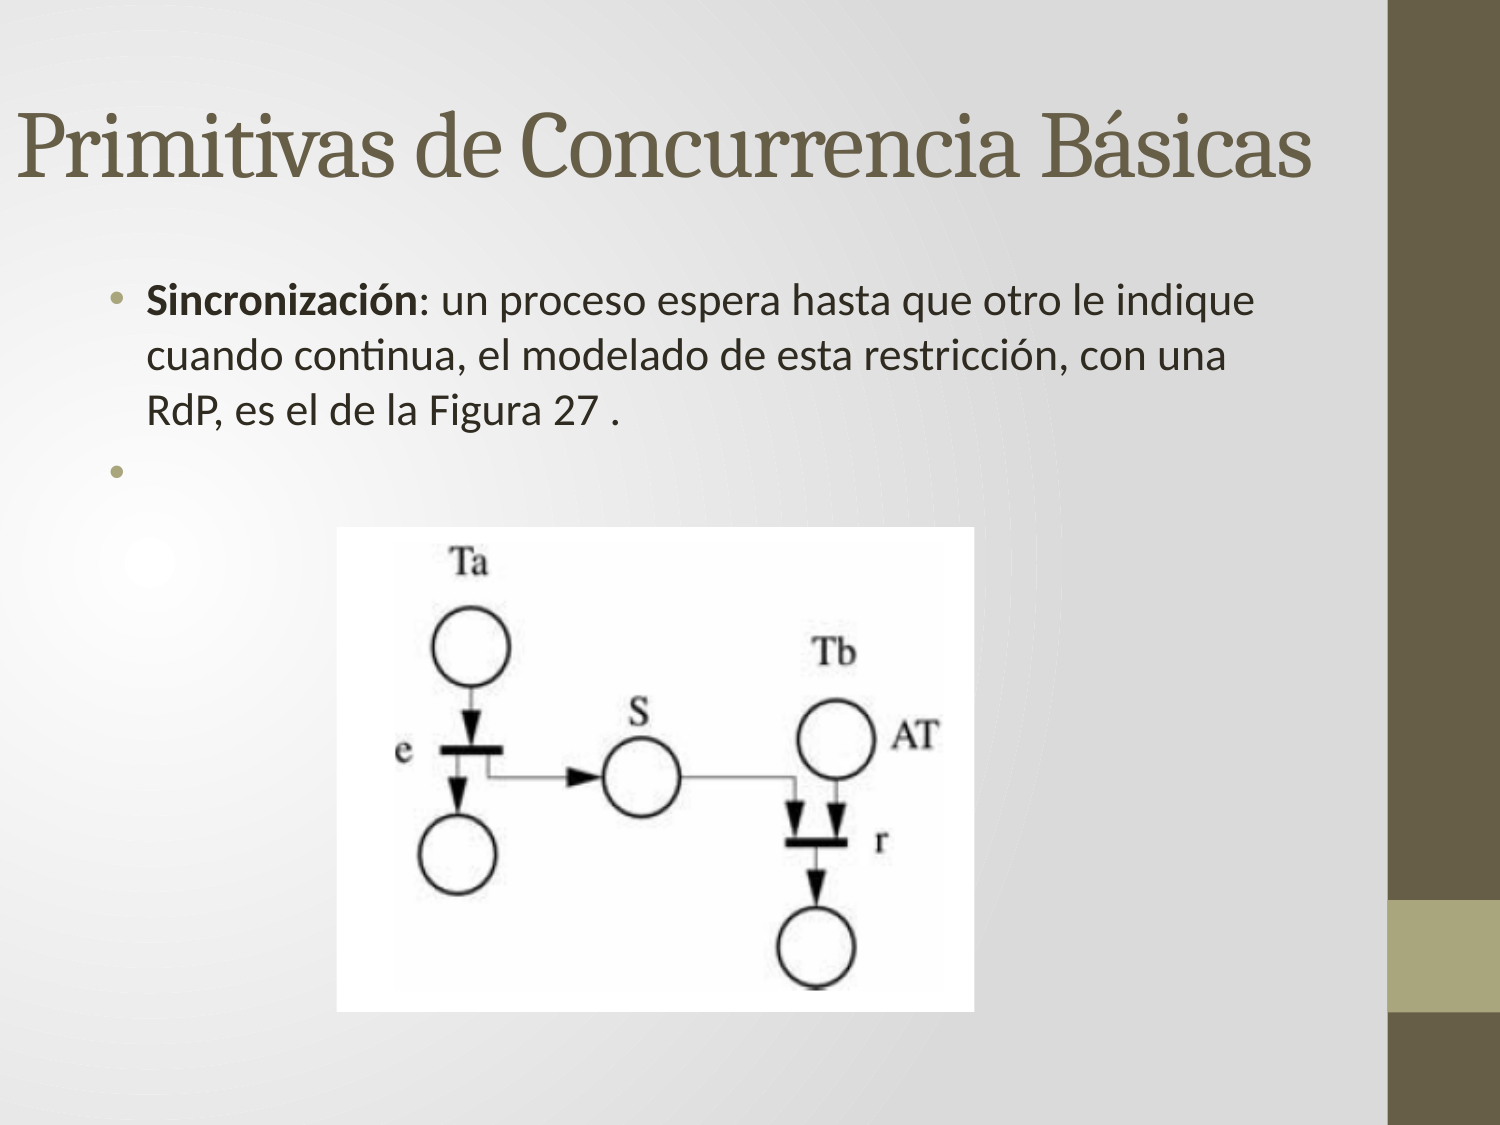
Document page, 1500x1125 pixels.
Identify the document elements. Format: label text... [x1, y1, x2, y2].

title Primitivas de Concurrencia Básicas [0, 45, 1388, 233]
list Sincronización: un proceso espera hasta que otro le indique cuando continua, el modelado de esta restricción, con una RdP, es el de la Figura 27 . [75, 262, 1325, 1050]
picture [336, 526, 975, 1012]
